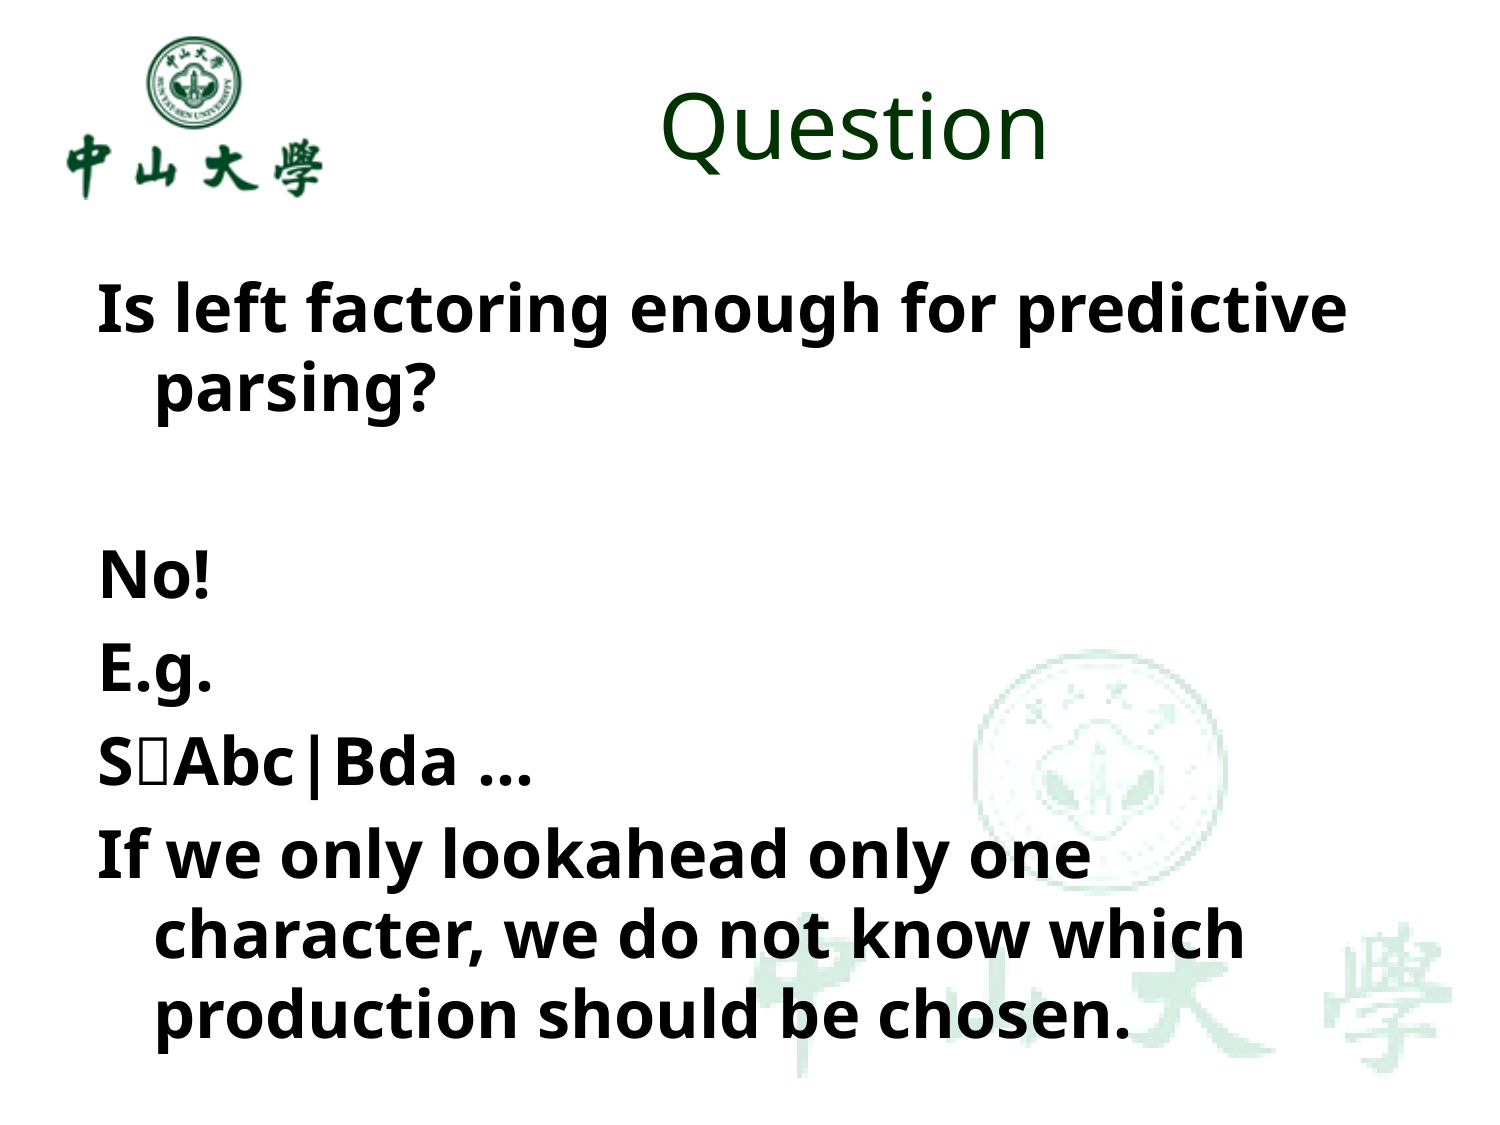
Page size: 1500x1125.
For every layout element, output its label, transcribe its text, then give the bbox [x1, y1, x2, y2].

picture [46, 35, 340, 200]
title Question [280, 46, 1430, 200]
list Is left factoring enough for predictive parsing? No! E.g. SAbc|Bda … If we only lookahead only one character, we do not know which production should be chosen. [81, 257, 1426, 1020]
